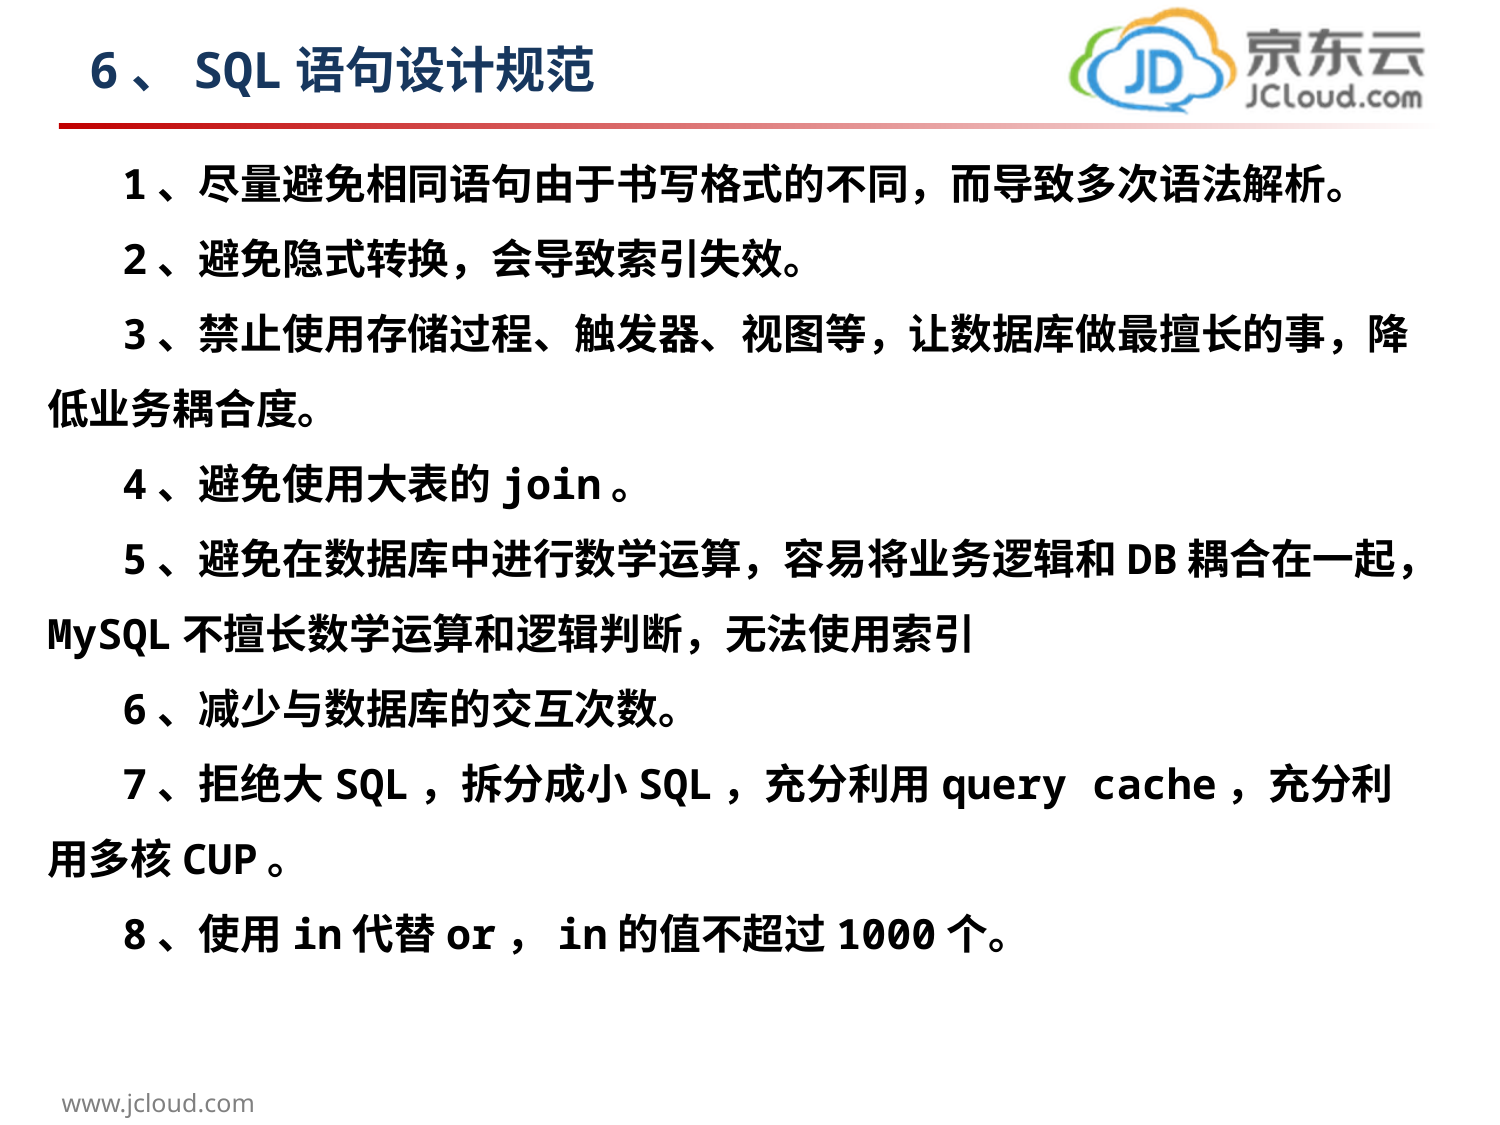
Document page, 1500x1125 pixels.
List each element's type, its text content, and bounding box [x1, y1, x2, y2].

text_box 1、尽量避免相同语句由于书写格式的不同，而导致多次语法解析。 2、避免隐式转换，会导致索引失效。 3、禁止使用存储过程、触发器、视图等，让数据库做最擅长的事，降低业务耦合度。 4、避免使用大表的join。 5、避免在数据库中进行数学运算，容易将业务逻辑和DB耦合在一起，MySQL不擅长数学运算和逻辑判断，无法使用索引 6、减少与数据库的交互次数。 7、拒绝大SQL，拆分成小SQL，充分利用query cache，充分利用多核CUP。 8、使用in代替or，in的值不超过1000个。 [32, 125, 1432, 1116]
picture [1064, 4, 1432, 118]
title 6、SQL语句设计规范 [75, 30, 1034, 107]
